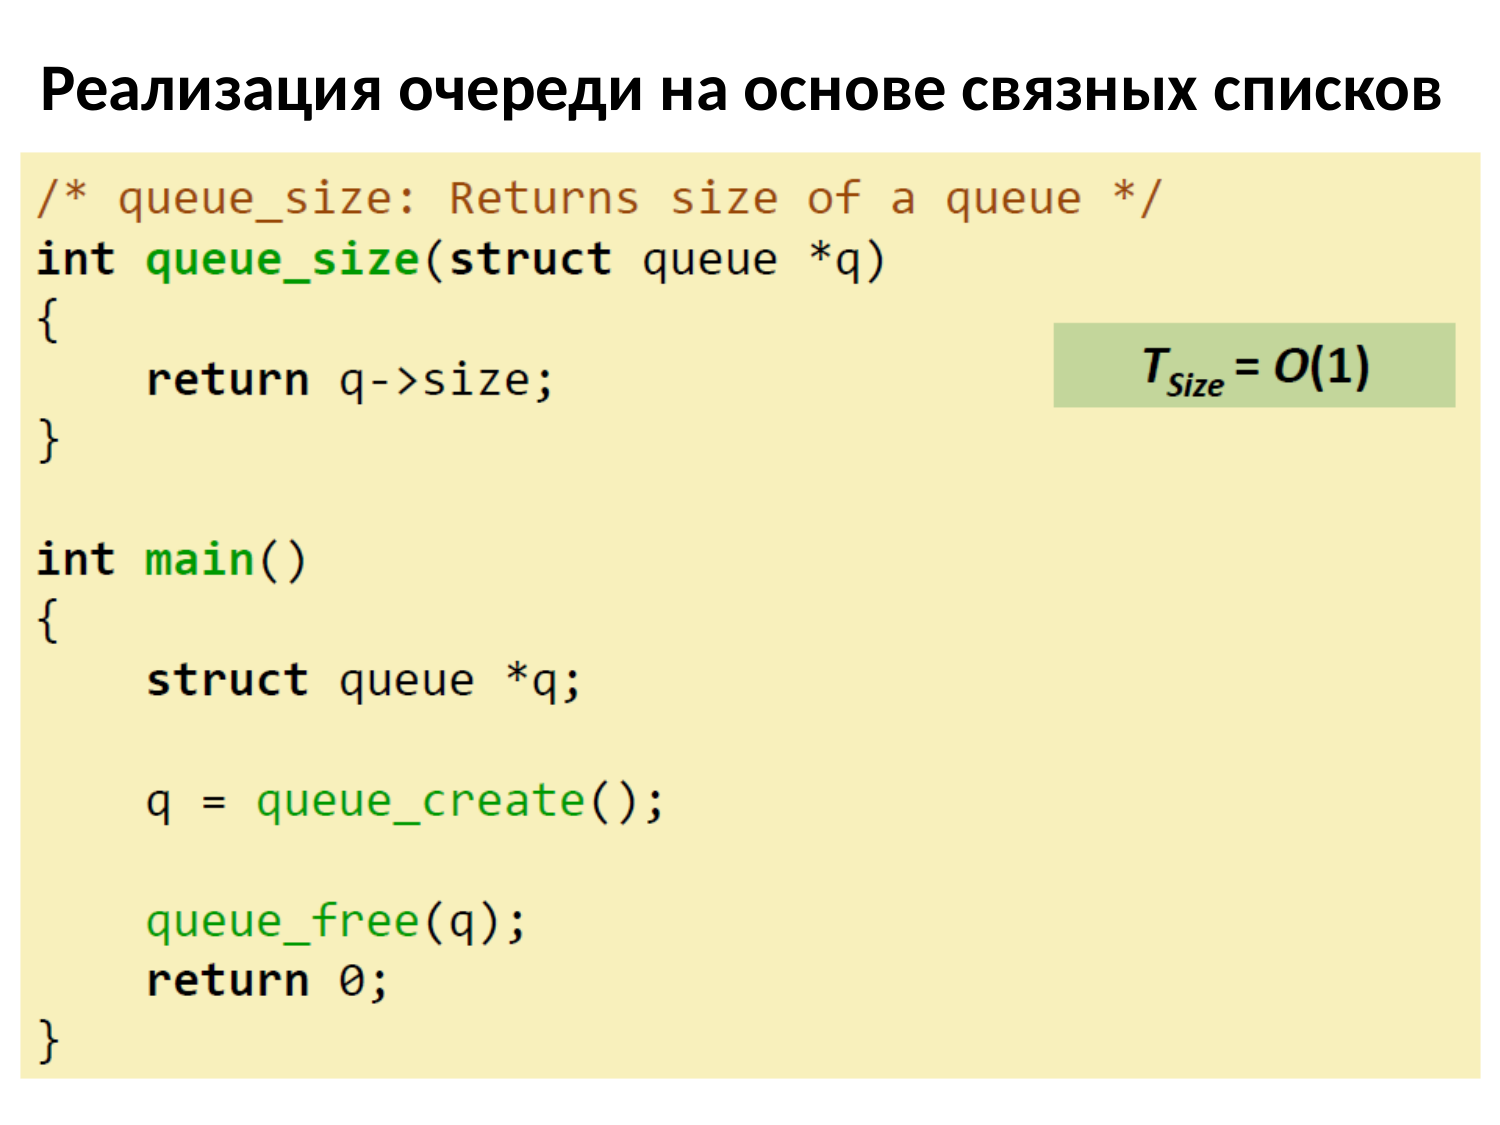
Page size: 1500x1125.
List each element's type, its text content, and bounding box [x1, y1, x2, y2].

title Реализация очереди на основе связных списков [0, 30, 1500, 138]
picture [16, 148, 1484, 1083]
